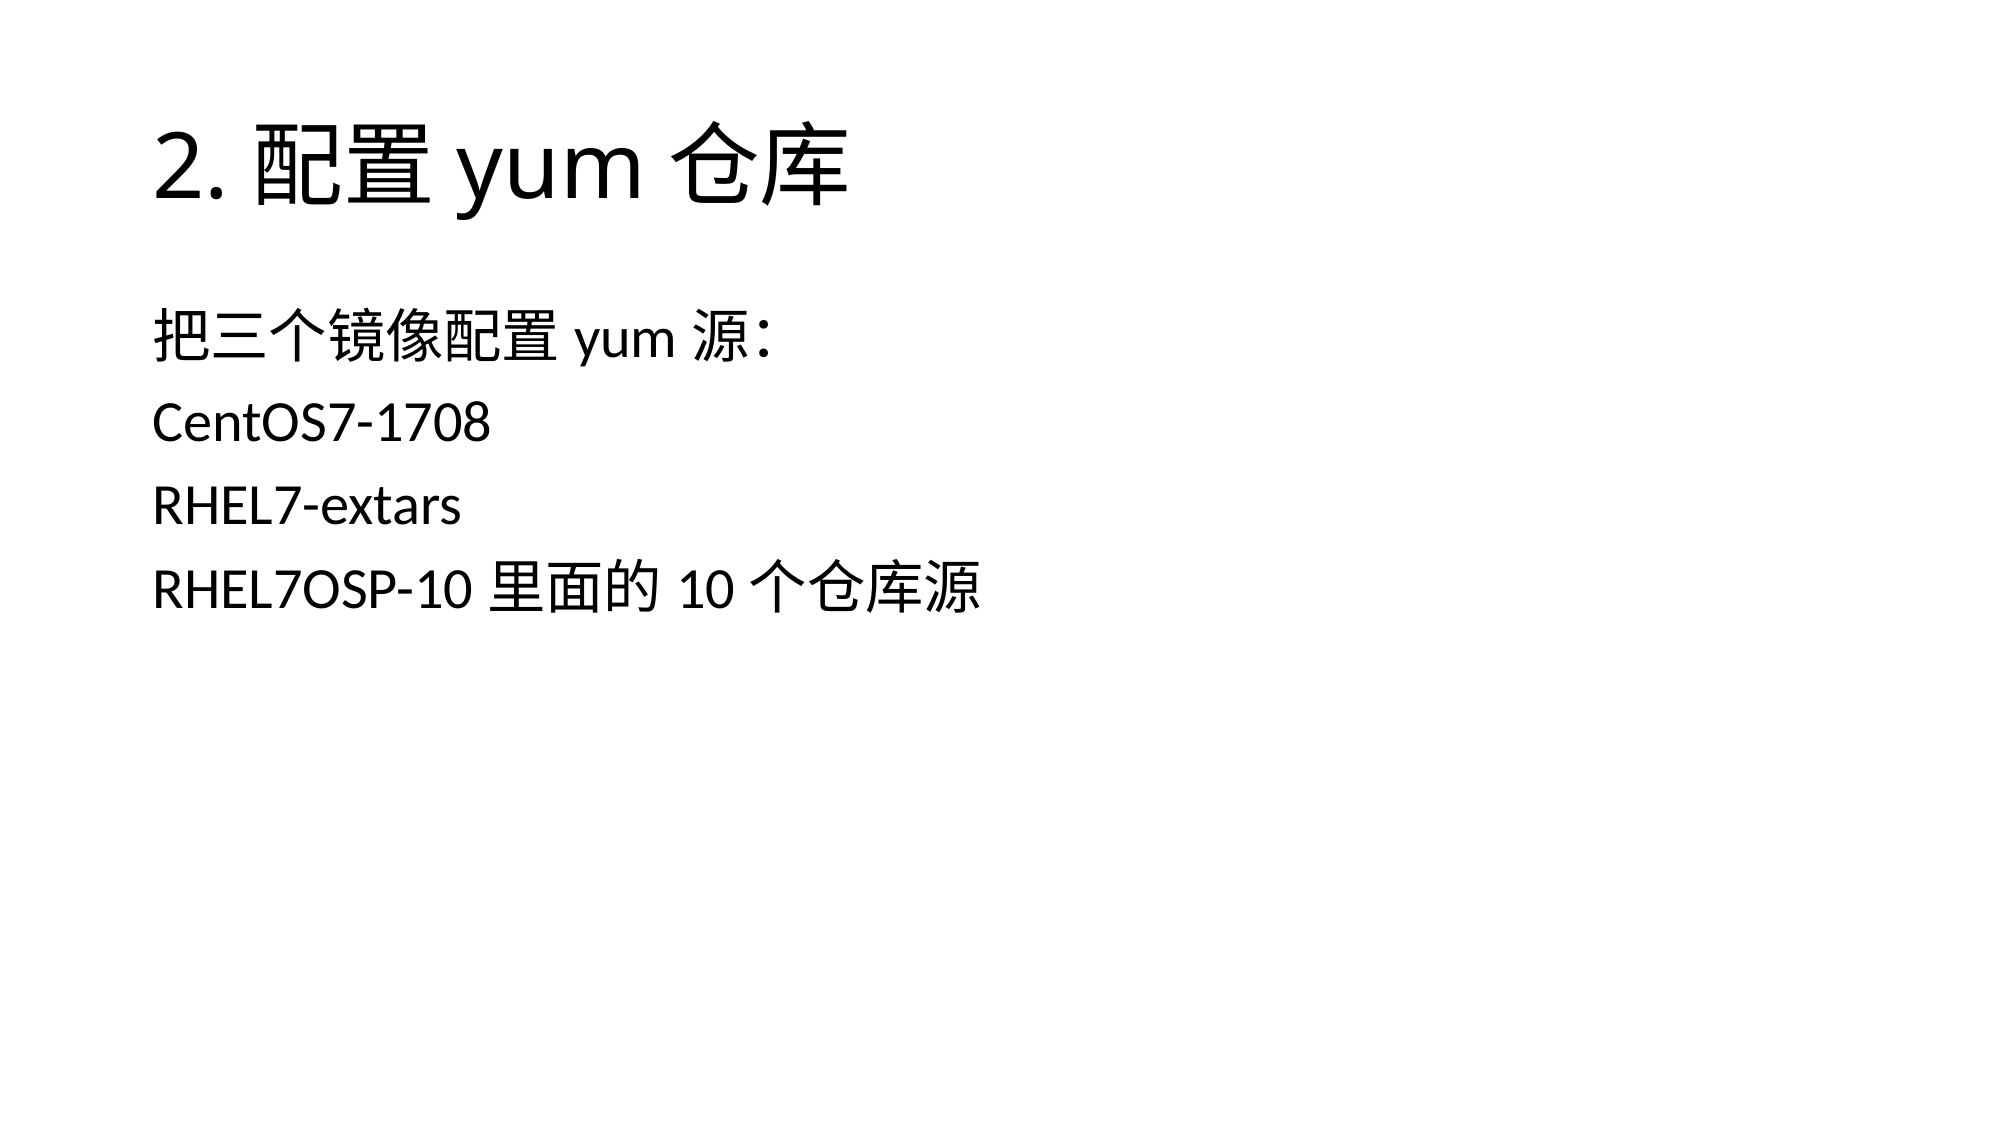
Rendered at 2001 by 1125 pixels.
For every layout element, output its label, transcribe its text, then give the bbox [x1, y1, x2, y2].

title 2.配置yum仓库 [137, 59, 1863, 278]
list 把三个镜像配置yum源： CentOS7-1708 RHEL7-extars RHEL7OSP-10里面的10个仓库源 [137, 299, 1863, 1014]
